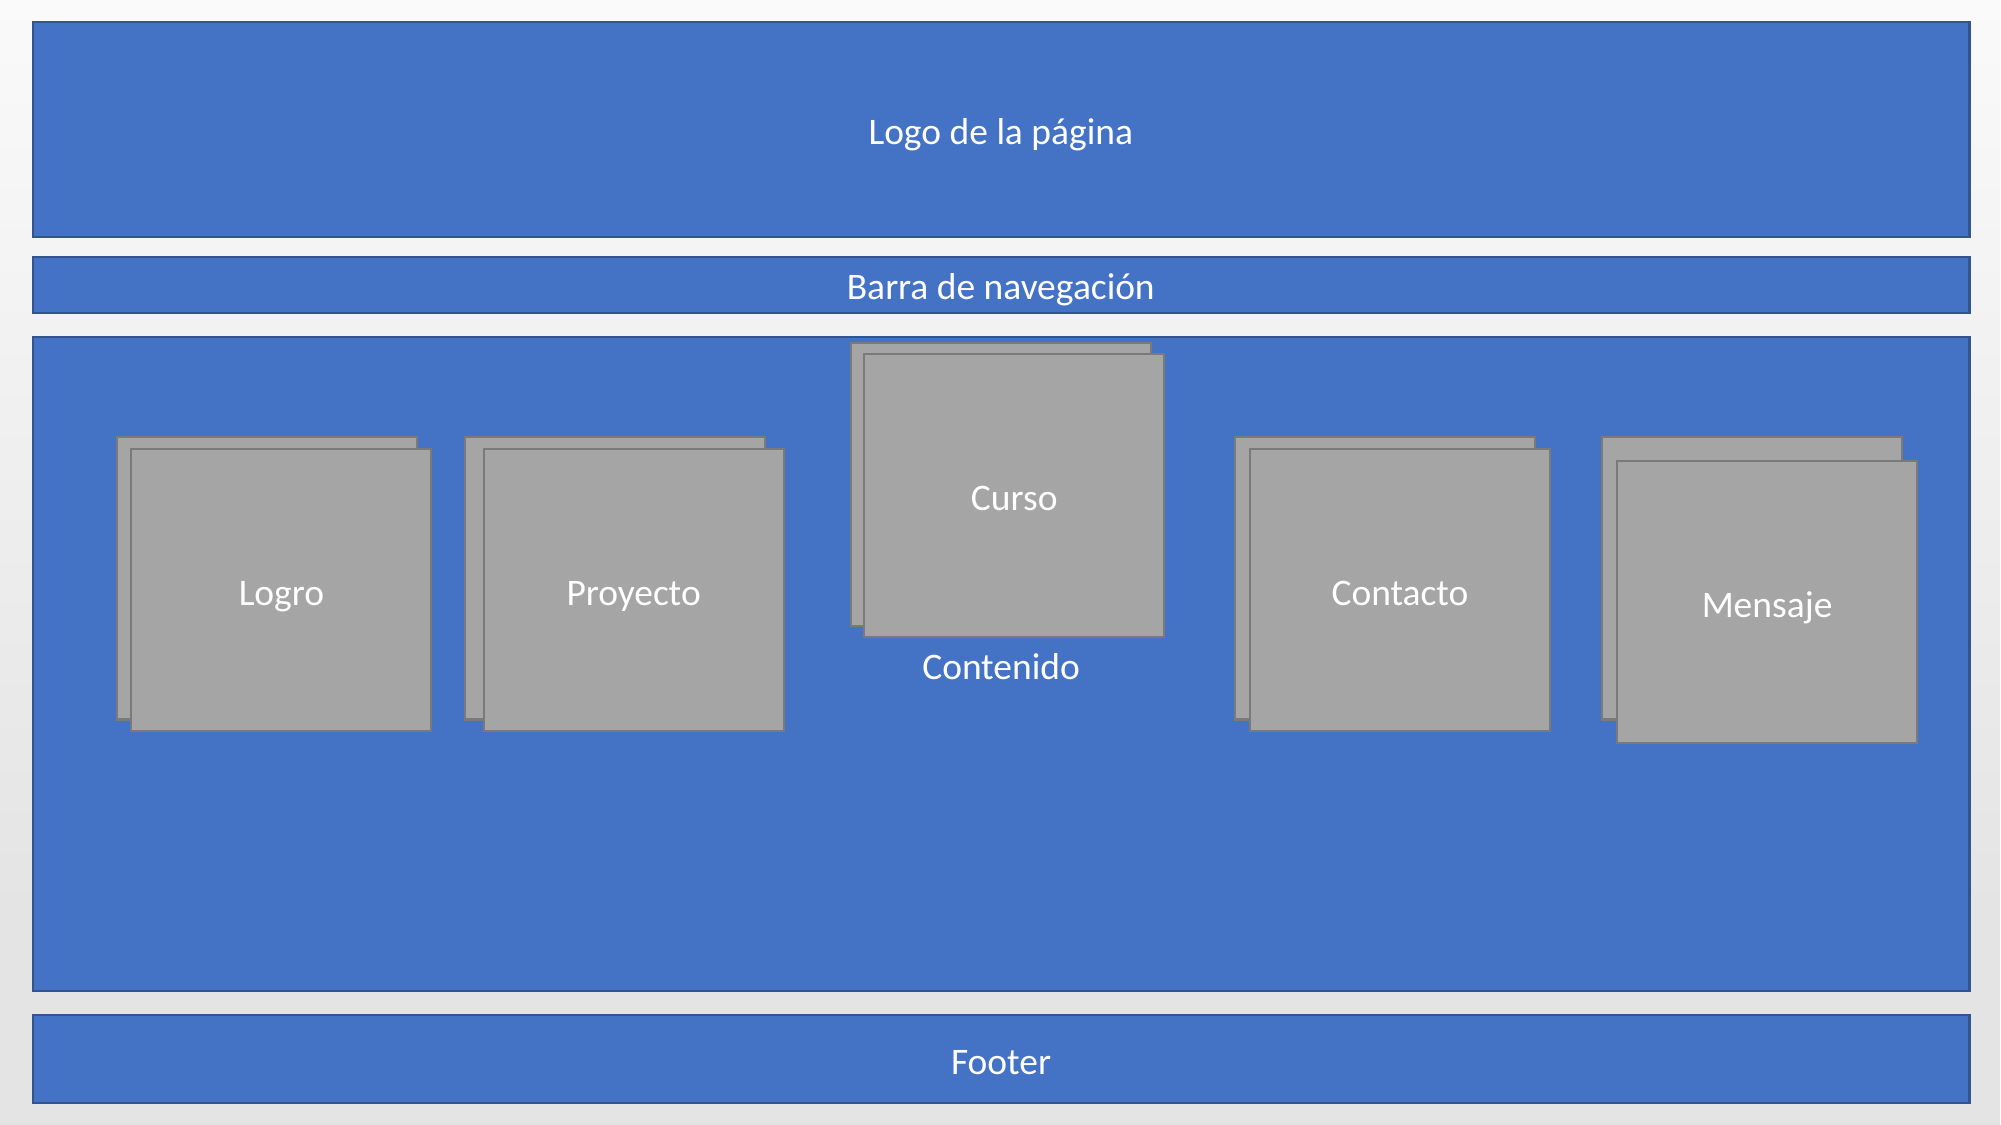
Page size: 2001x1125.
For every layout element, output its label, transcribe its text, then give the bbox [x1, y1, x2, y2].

text_box Contacto [1234, 436, 1536, 721]
text_box Logro [130, 448, 432, 732]
text_box Mensaje [1601, 436, 1903, 721]
text_box Curso [863, 353, 1165, 638]
text_box Footer [32, 1014, 1971, 1104]
text_box Barra de navegación [32, 256, 1971, 314]
text_box Logo de la página [32, 21, 1971, 238]
text_box Mensaje [1616, 460, 1918, 744]
text_box Proyecto [464, 436, 766, 721]
text_box Logro [116, 436, 418, 721]
text_box Curso [850, 342, 1152, 627]
text_box Contacto [1249, 448, 1551, 732]
text_box Contenido [32, 336, 1971, 992]
text_box Proyecto [483, 448, 785, 732]
